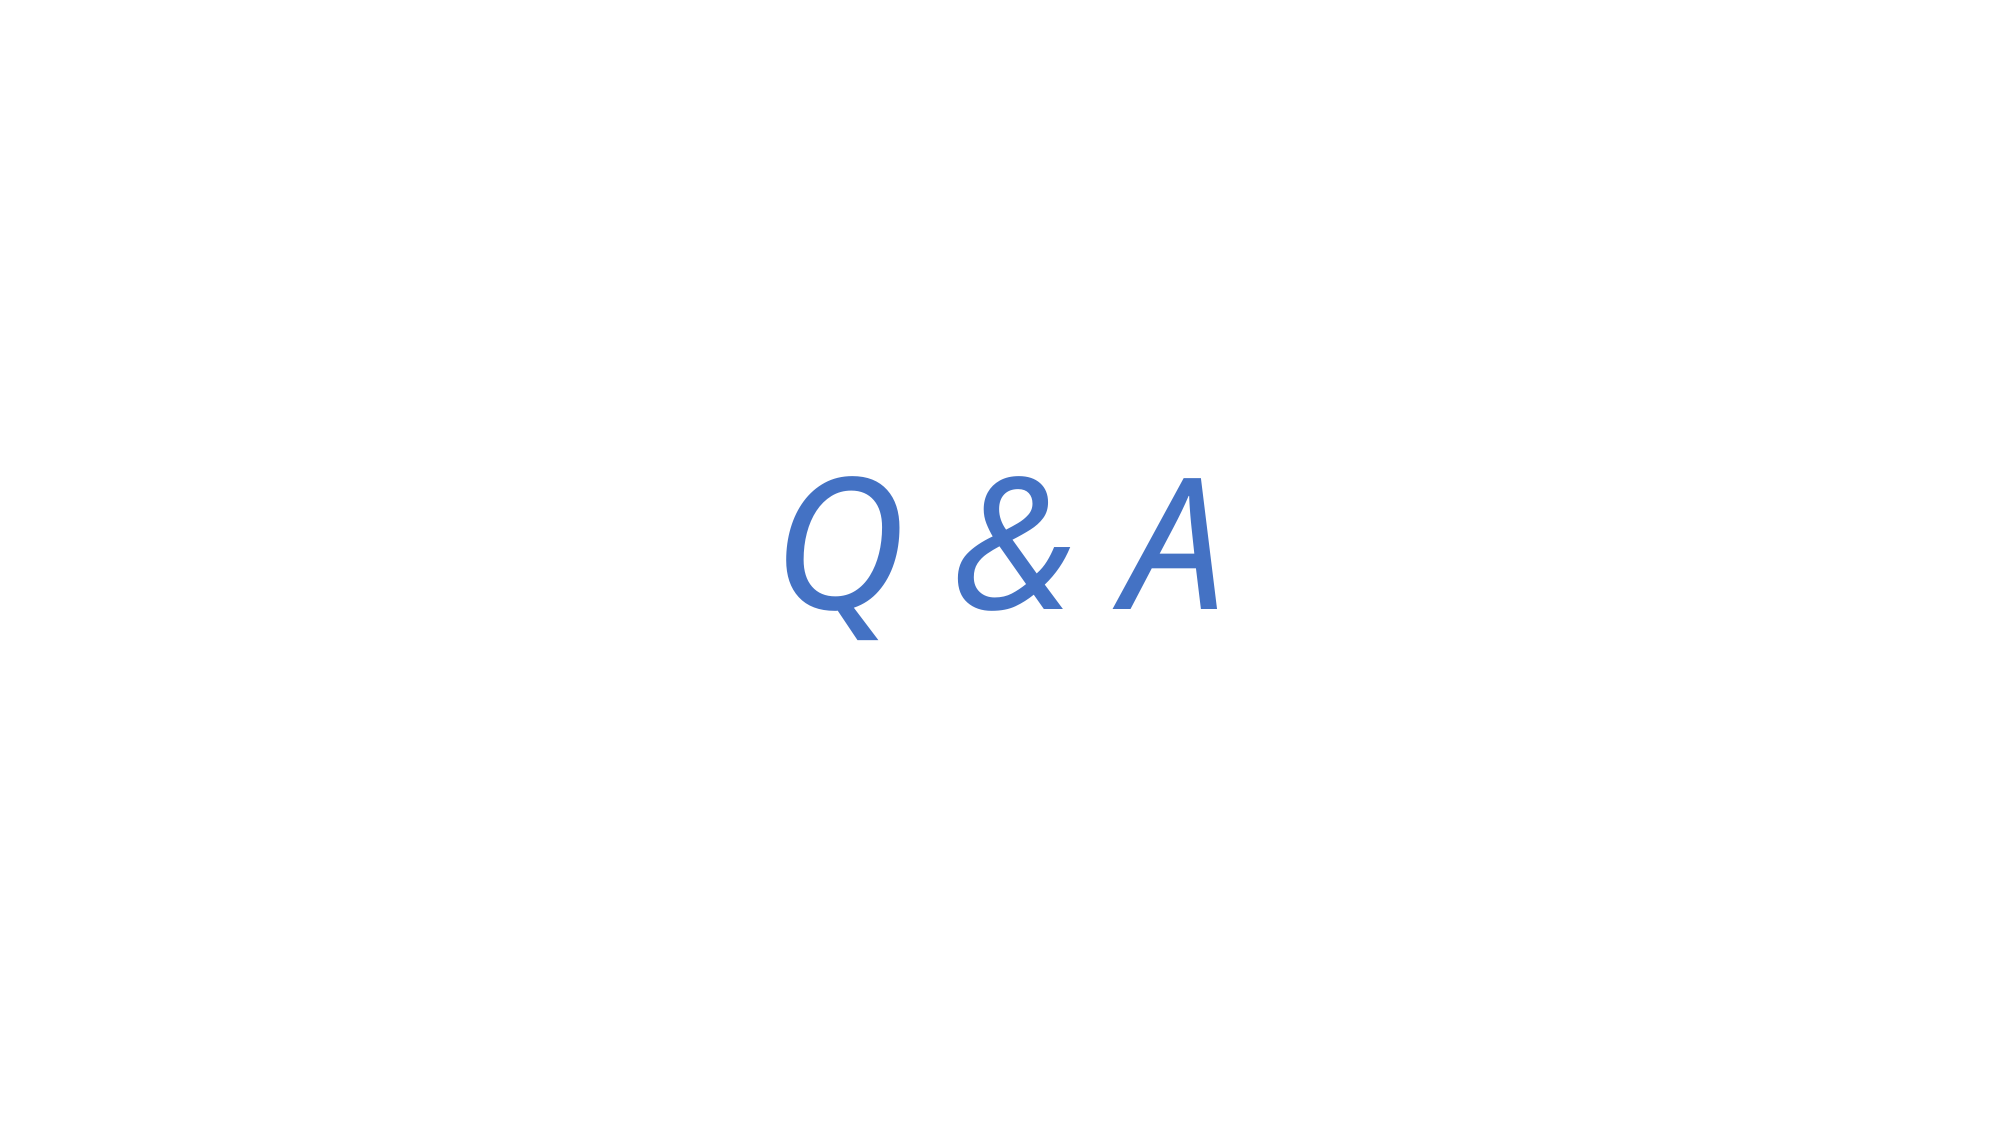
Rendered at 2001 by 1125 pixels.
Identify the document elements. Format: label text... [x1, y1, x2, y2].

title Q & A [137, 59, 1863, 1041]
